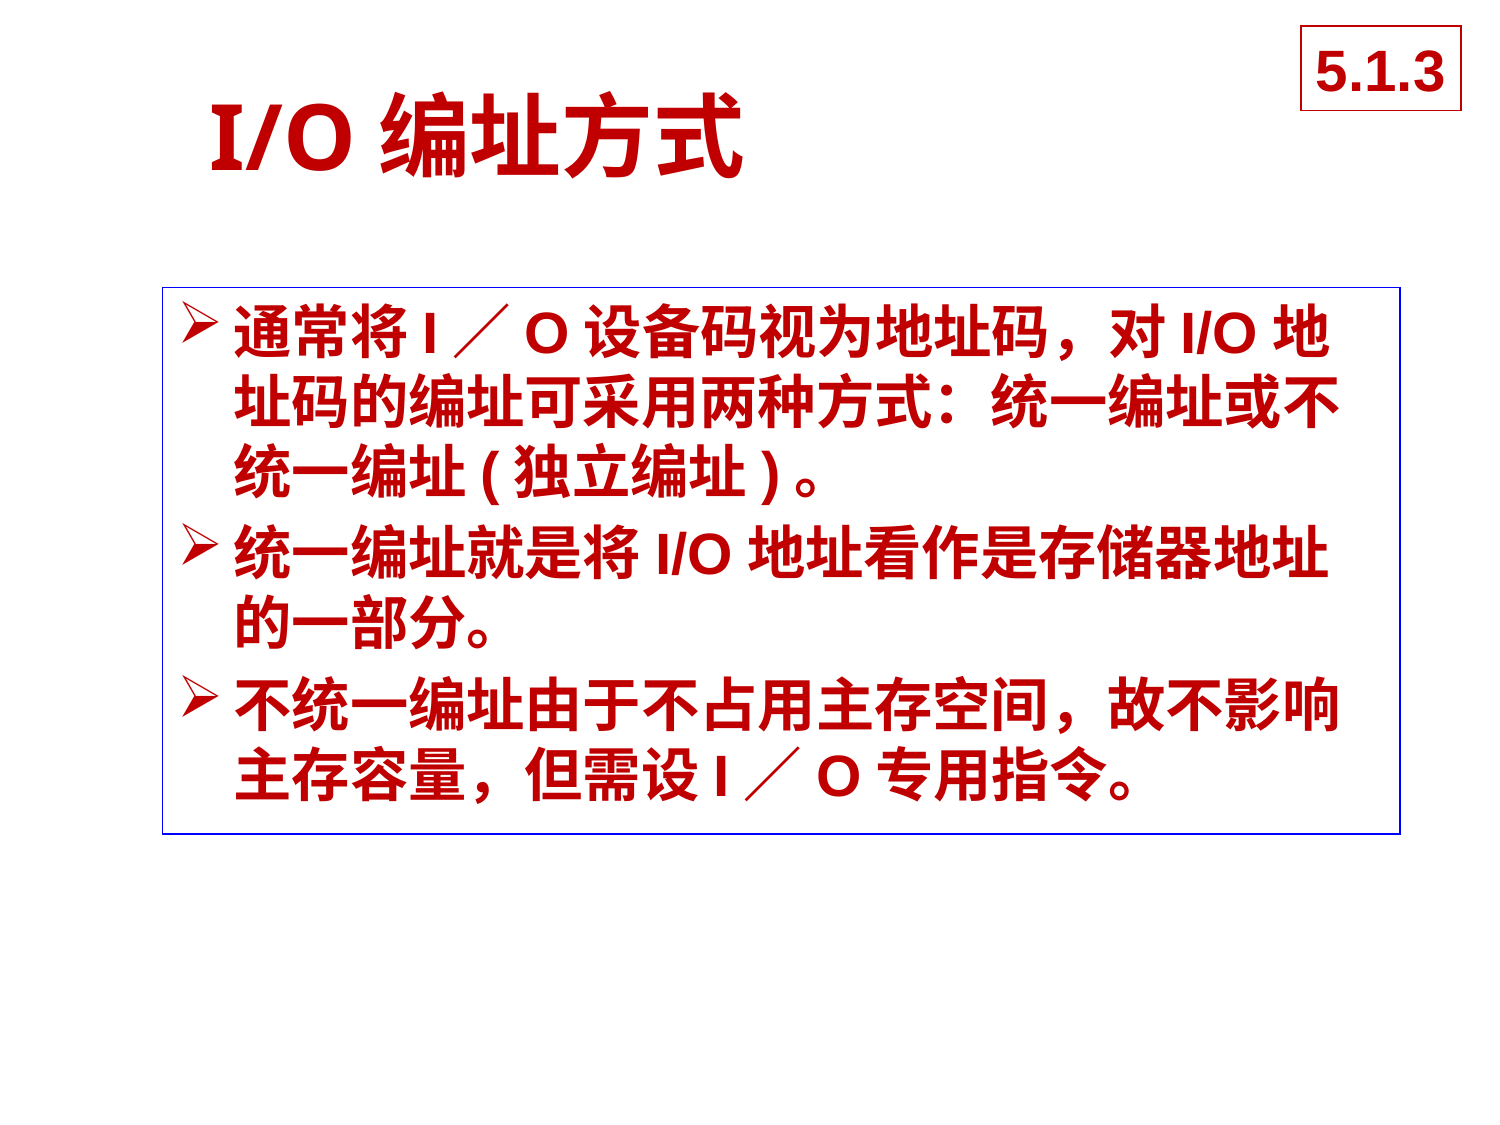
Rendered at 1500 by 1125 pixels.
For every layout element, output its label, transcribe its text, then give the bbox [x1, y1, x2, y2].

text_box 5.1.3 [1301, 25, 1461, 111]
title I/O编址方式 [194, 71, 1458, 197]
list 通常将I／O设备码视为地址码，对I/O地址码的编址可采用两种方式：统一编址或不统一编址(独立编址)。 统一编址就是将I/O地址看作是存储器地址的一部分。 不统一编址由于不占用主存空间，故不影响主存容量，但需设I／O专用指令。 [162, 287, 1401, 835]
